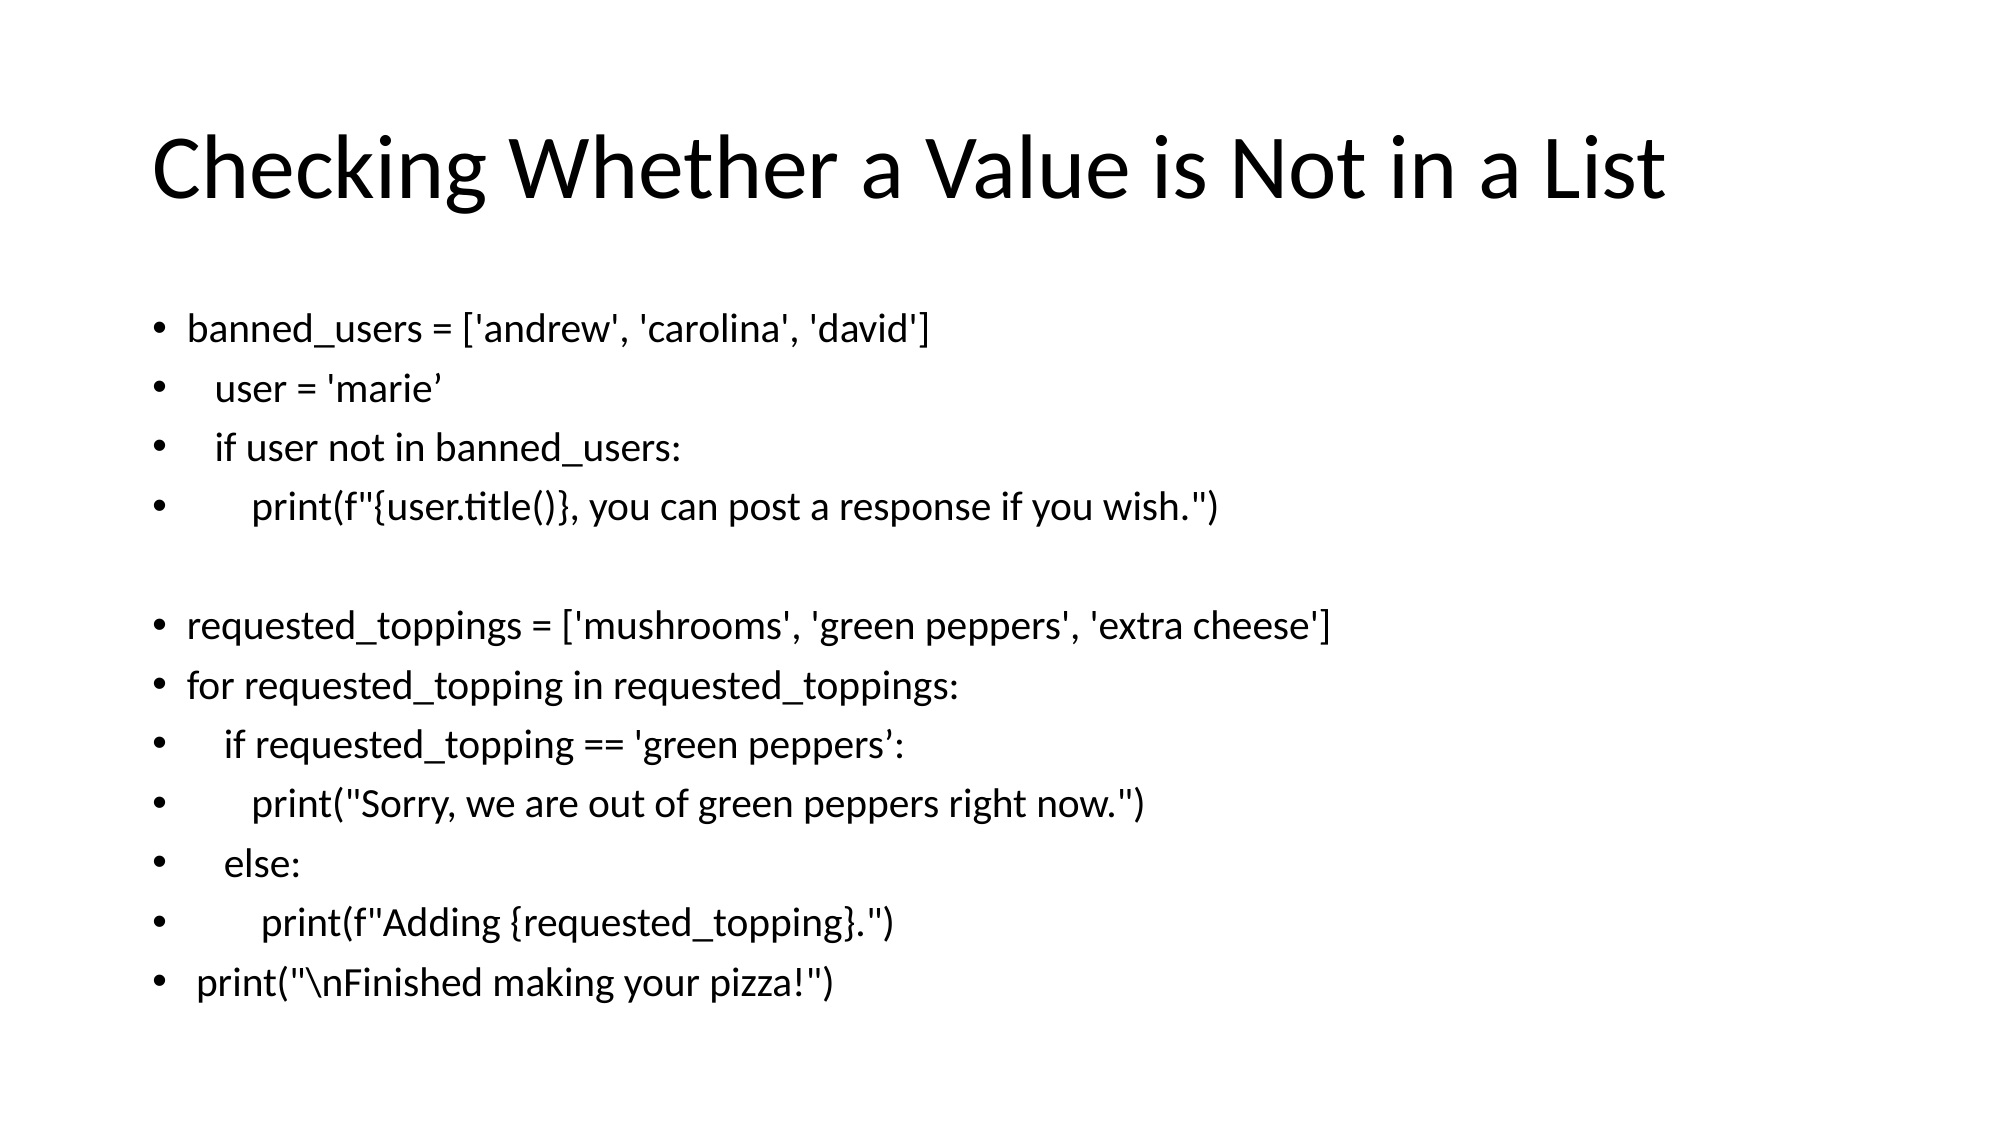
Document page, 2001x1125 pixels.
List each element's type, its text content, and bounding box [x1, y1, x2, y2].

title Checking Whether a Value is Not in a List [137, 59, 1863, 278]
list banned_users = ['andrew', 'carolina', 'david'] user = 'marie’ if user not in banned_users: print(f"{user.title()}, you can post a response if you wish.") requested_toppings = ['mushrooms', 'green peppers', 'extra cheese'] for requested_topping in requested_toppings: if requested_topping == 'green peppers’: print("Sorry, we are out of green peppers right now.") else: print(f"Adding {requested_topping}.") print("\nFinished making your pizza!") [137, 299, 1863, 1014]
